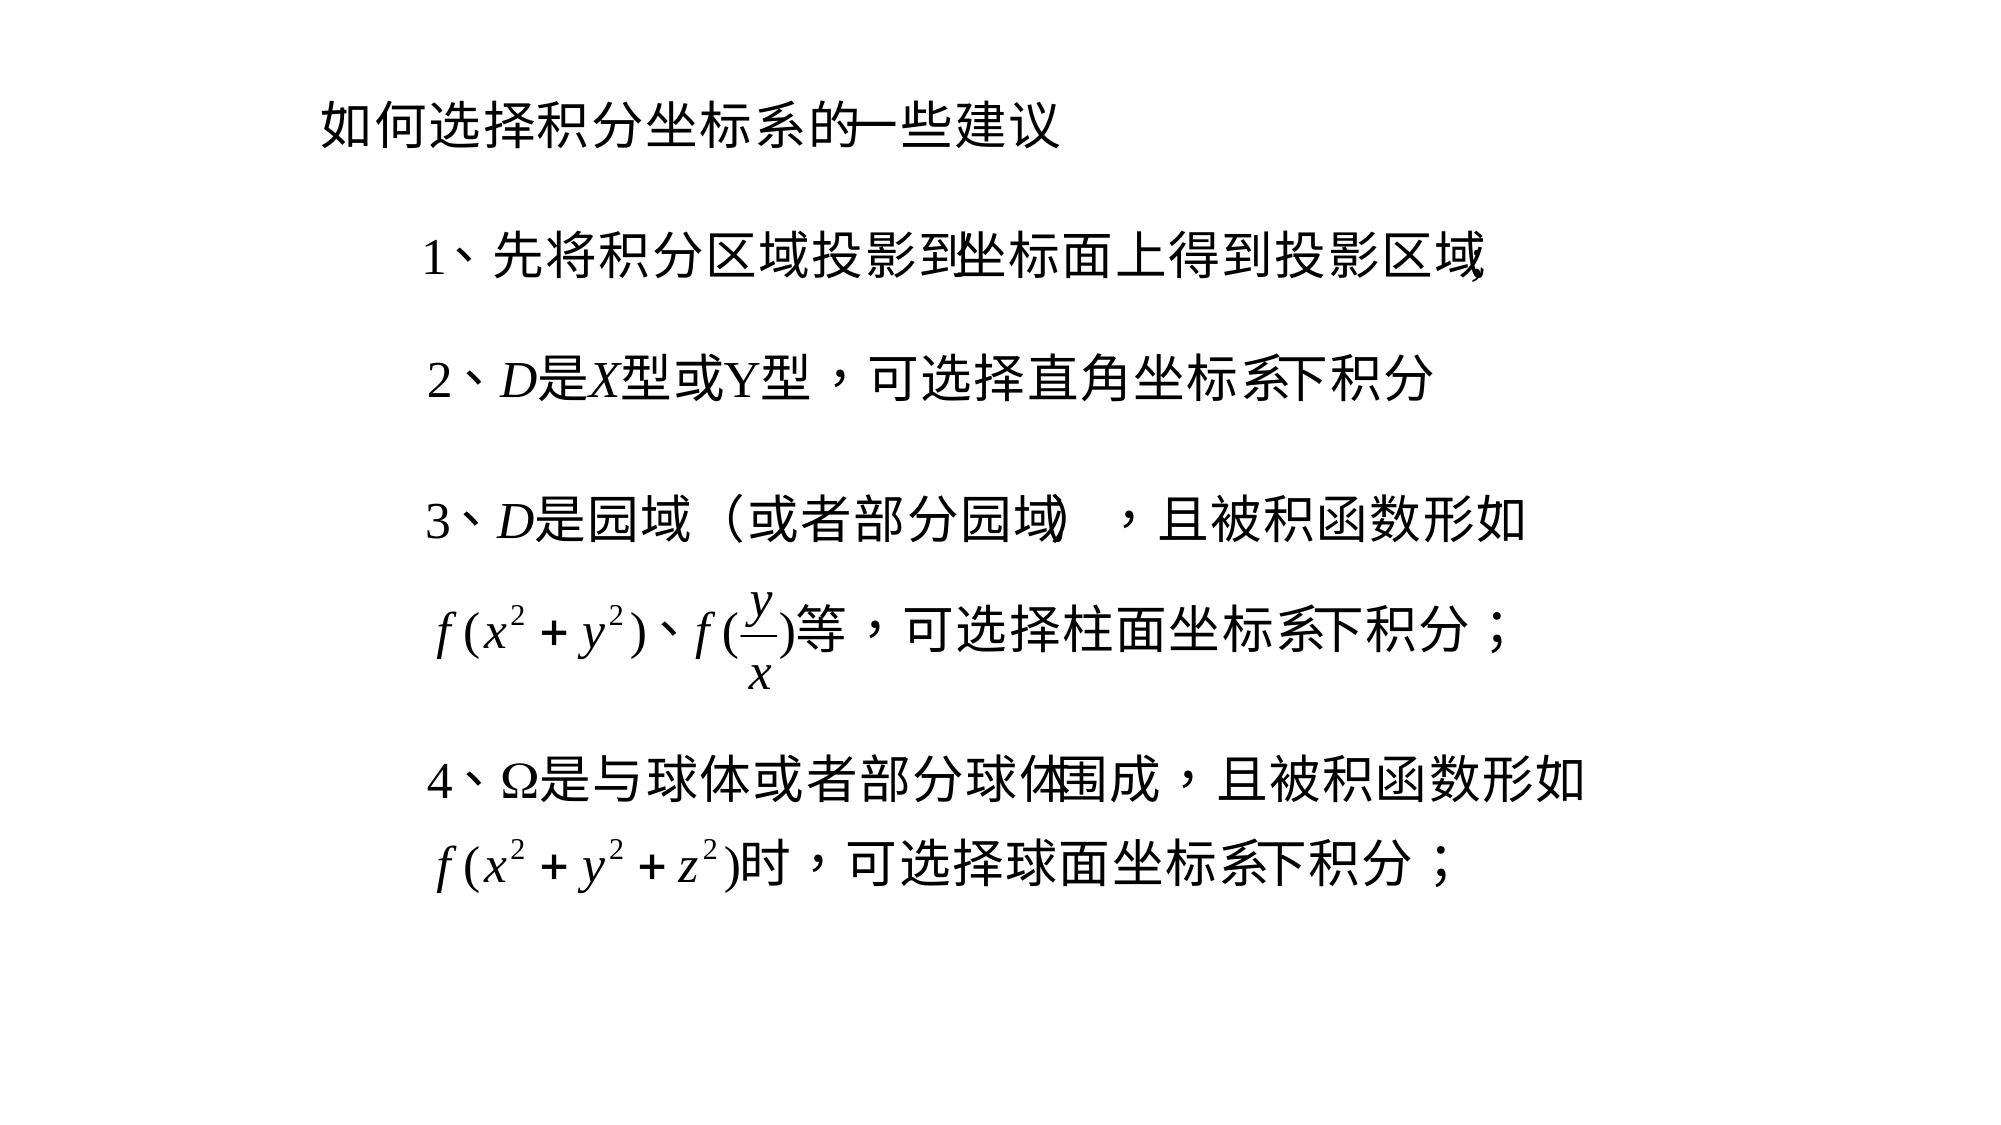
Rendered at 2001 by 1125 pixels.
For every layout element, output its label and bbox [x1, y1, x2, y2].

text_box [418, 222, 1490, 296]
text_box [419, 345, 1456, 415]
text_box [313, 93, 1081, 162]
text_box [419, 485, 1521, 701]
text_box [418, 742, 1581, 907]
